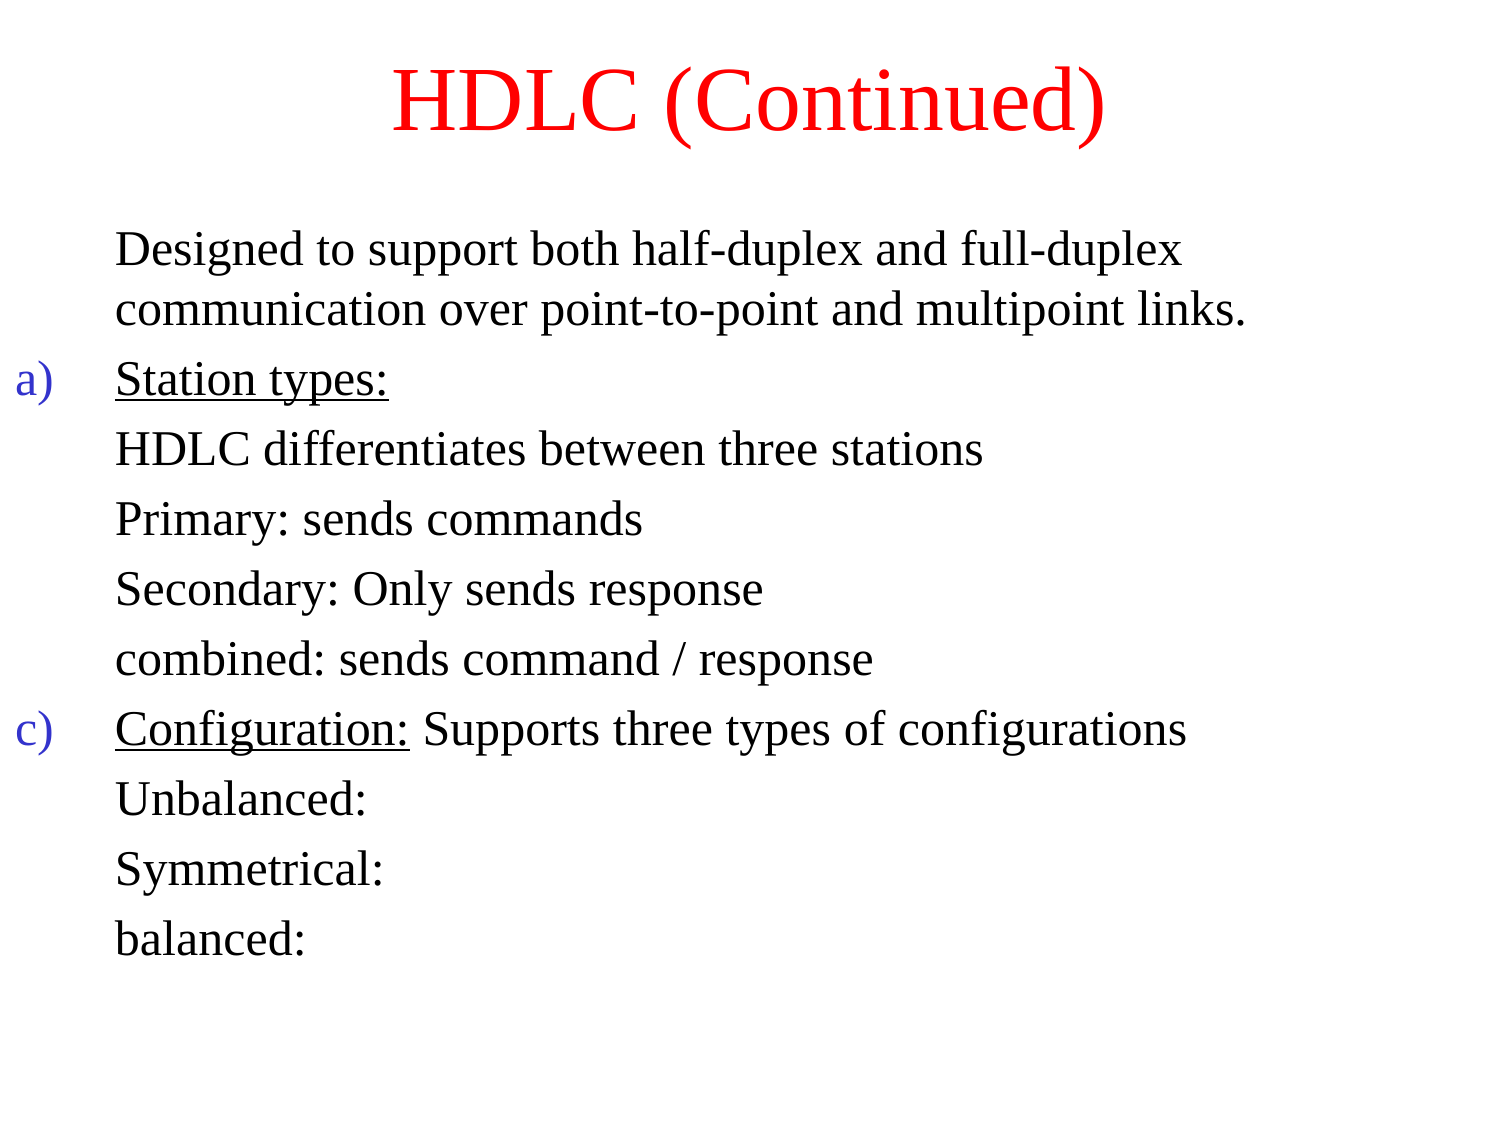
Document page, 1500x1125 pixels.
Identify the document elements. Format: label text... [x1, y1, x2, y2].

title HDLC (Continued) [0, 0, 1500, 188]
list Designed to support both half-duplex and full-duplex communication over point-to-point and multipoint links. Station types: HDLC differentiates between three stations Primary: sends commands Secondary: Only sends response combined: sends command / response Configuration: Supports three types of configurations Unbalanced: Symmetrical: balanced: [0, 207, 1500, 1076]
